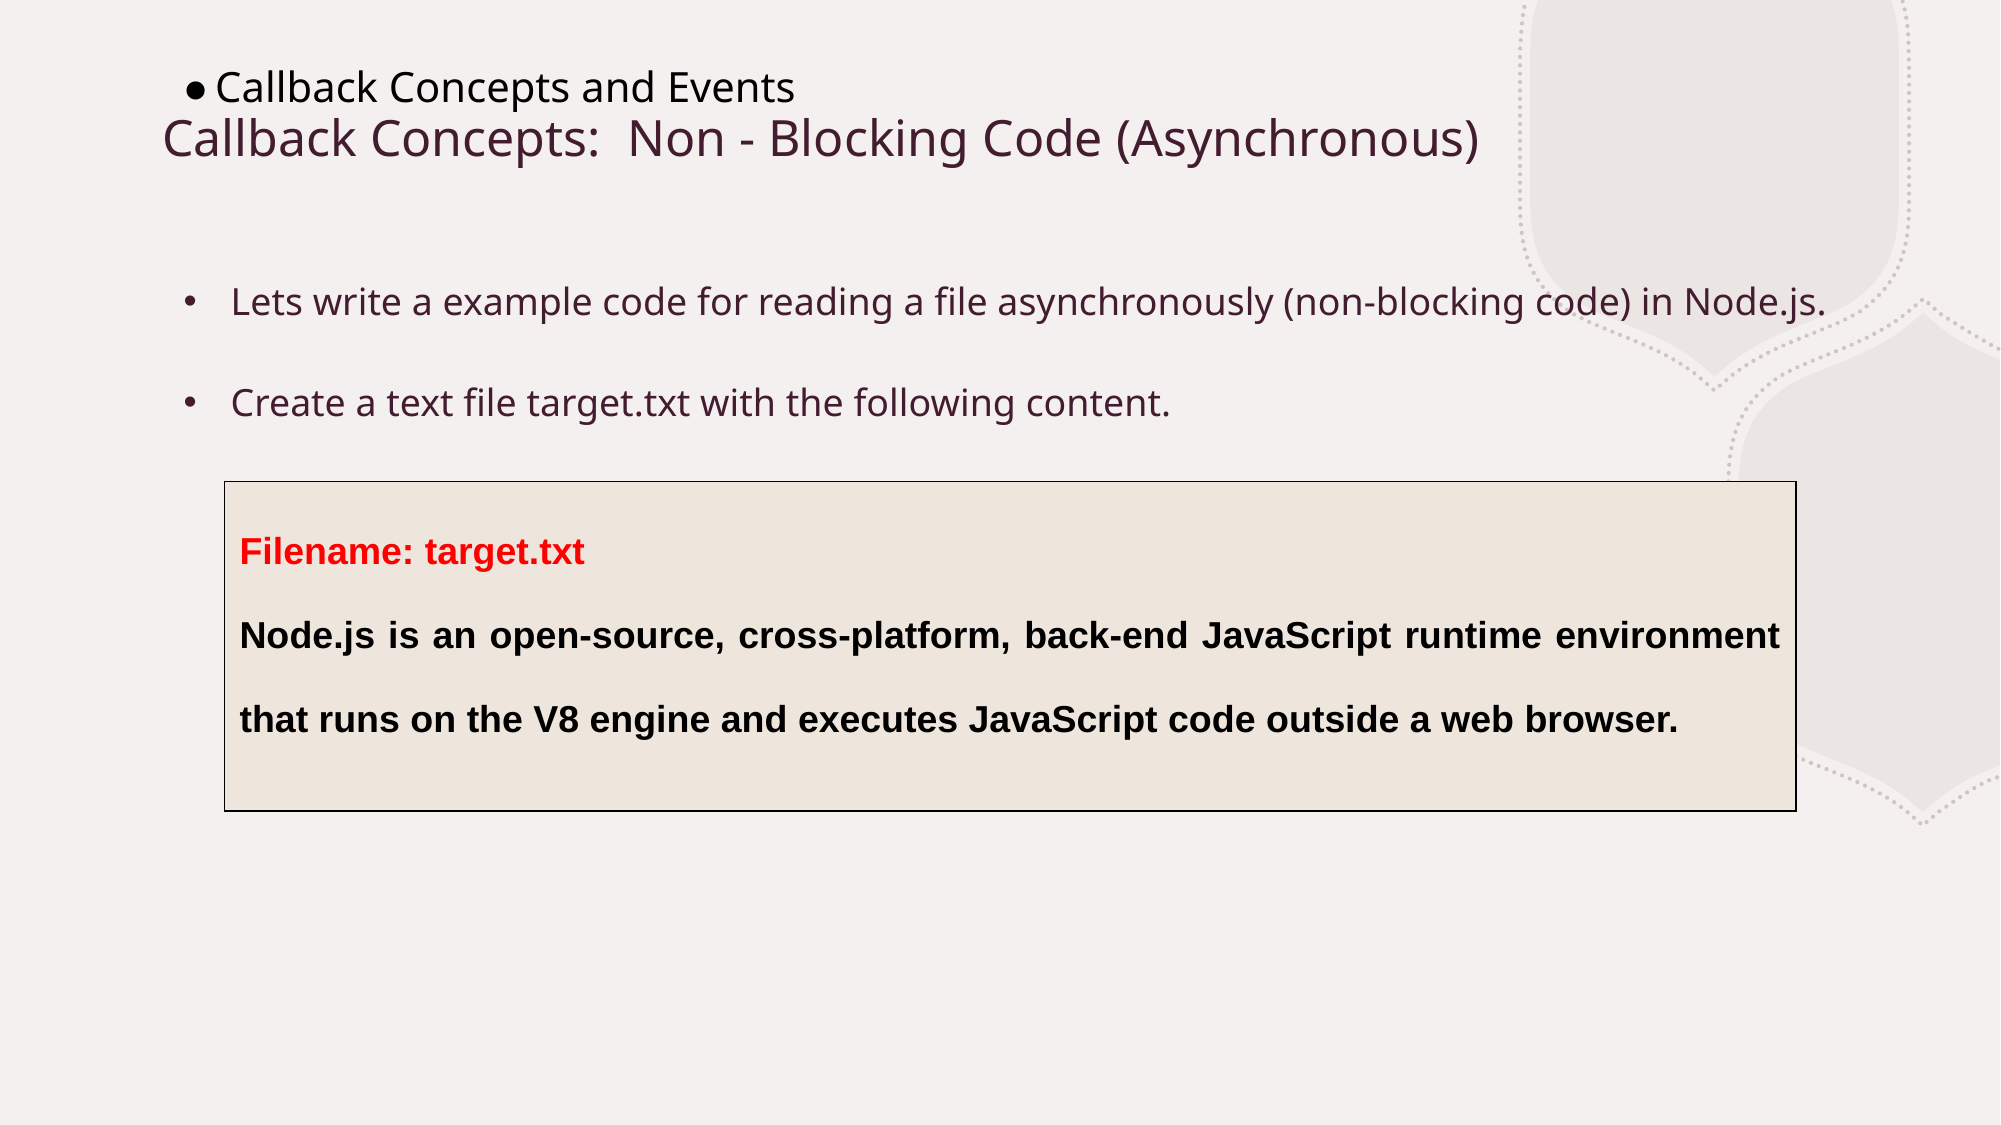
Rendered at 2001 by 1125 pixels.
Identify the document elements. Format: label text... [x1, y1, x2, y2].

list Callback Concepts and Events [161, 48, 1953, 110]
title Callback Concepts: Non - Blocking Code (Asynchronous) [162, 105, 1954, 169]
list Lets write a example code for reading a file asynchronously (non-blocking code) in Node.js. Create a text file target.txt with the following content. [161, 225, 1924, 961]
table_header Filename: target.txt Node.js is an open-source, cross-platform, back-end JavaScript runtime environment that runs on the V8 engine and executes JavaScript code outside a web browser. [225, 482, 1795, 810]
